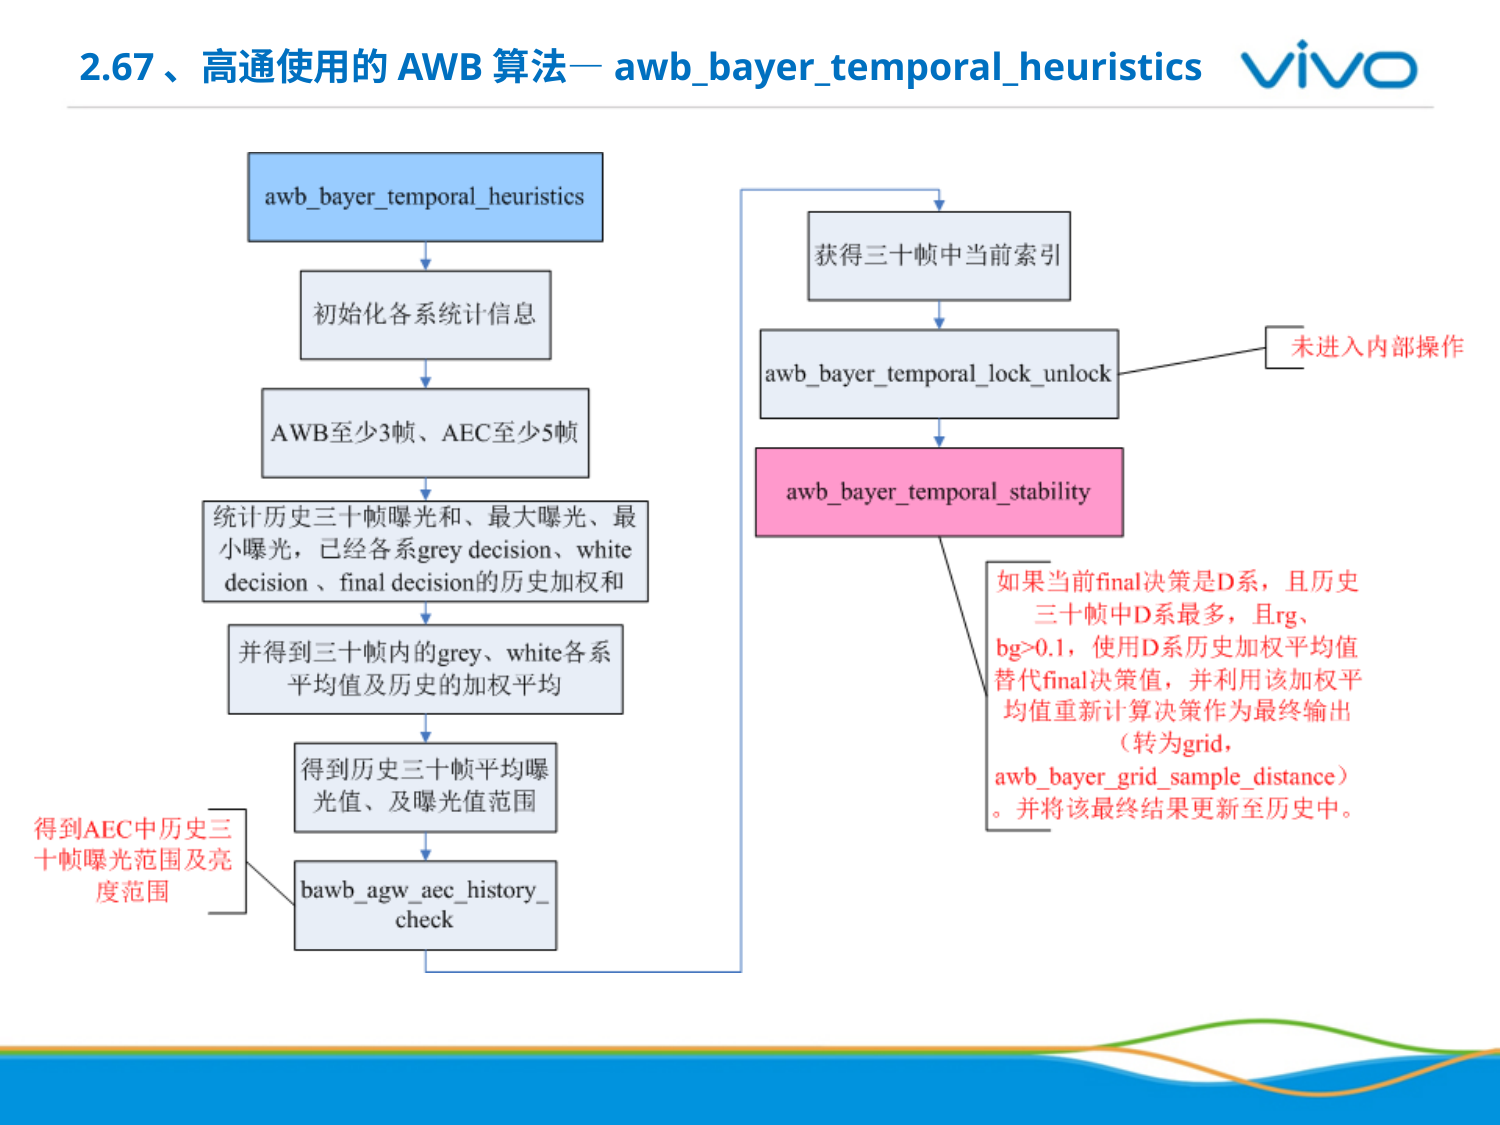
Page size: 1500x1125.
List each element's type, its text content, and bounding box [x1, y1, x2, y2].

picture [0, 0, 1500, 1098]
text_box 2.67、高通使用的AWB算法—awb_bayer_temporal_heuristics [64, 35, 1219, 95]
